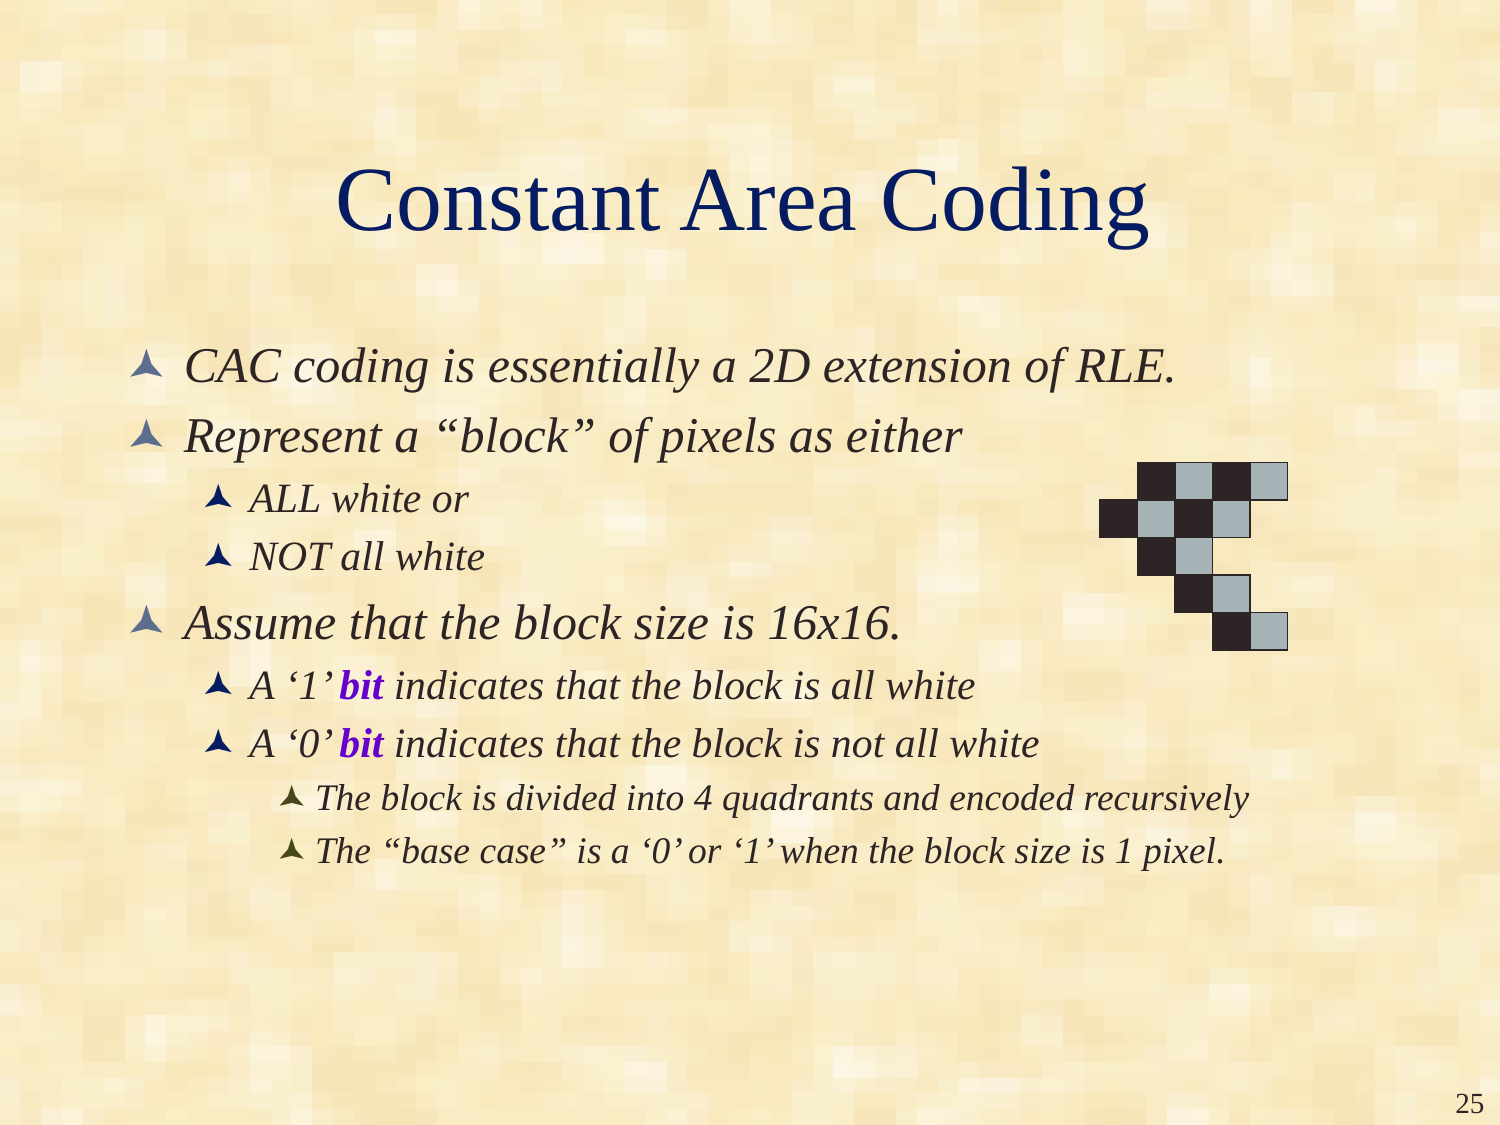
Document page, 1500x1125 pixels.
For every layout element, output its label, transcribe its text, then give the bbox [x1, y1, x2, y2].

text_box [1099, 462, 1288, 651]
list CAC coding is essentially a 2D extension of RLE. Represent a “block” of pixels as either ALL white or NOT all white Assume that the block size is 16x16. A ‘1’ bit indicates that the block is all white A ‘0’ bit indicates that the block is not all white The block is divided into 4 quadrants and encoded recursively The “base case” is a ‘0’ or ‘1’ when the block size is 1 pixel. [112, 324, 1438, 1000]
picture [0, 0, 1500, 1125]
title Constant Area Coding [37, 99, 1450, 288]
text_box ‹#› [1250, 1077, 1500, 1125]
